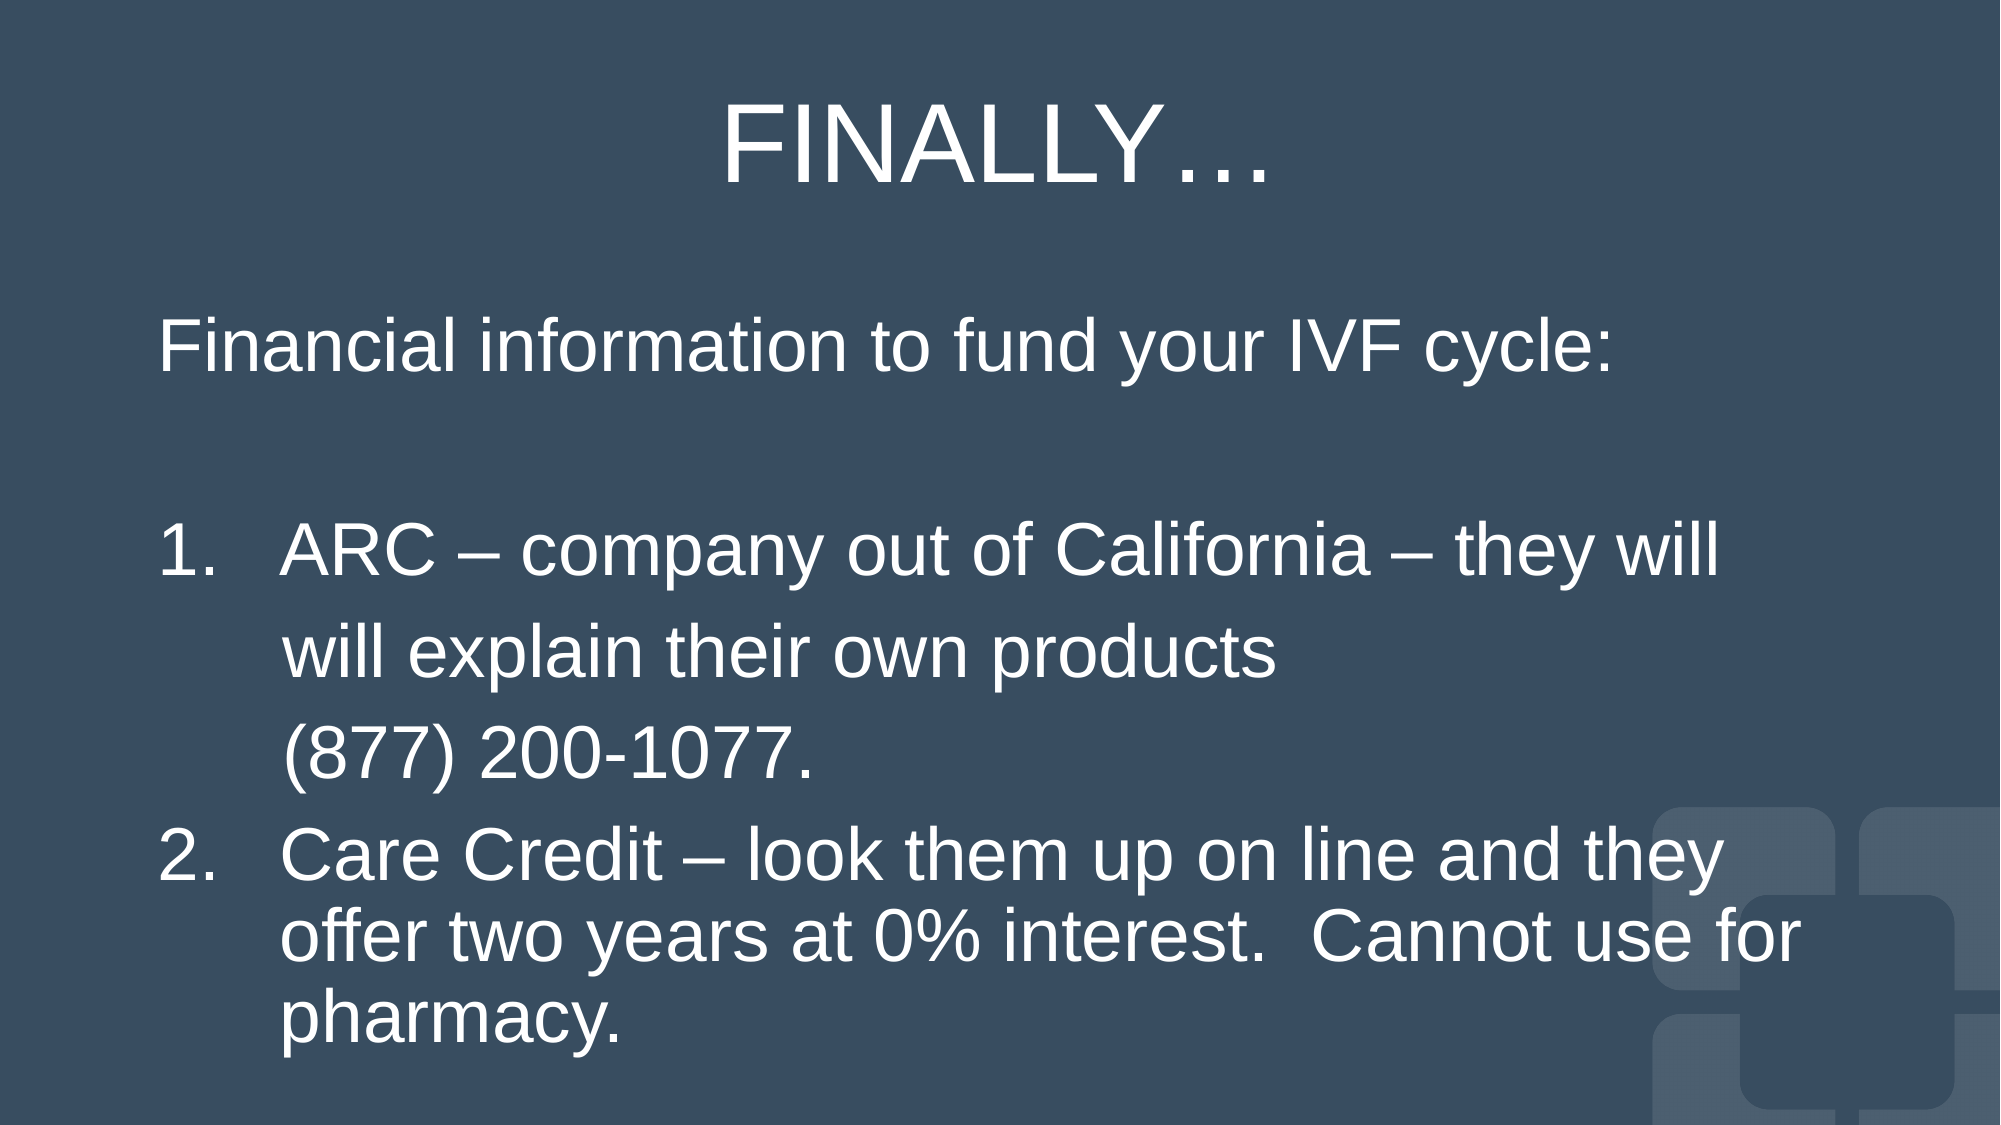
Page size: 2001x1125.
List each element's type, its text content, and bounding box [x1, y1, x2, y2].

title FINALLY… [0, 37, 2000, 255]
picture [1652, 807, 2001, 1125]
list Financial information to fund your IVF cycle: ARC – company out of California – they will will explain their own products (877) 200-1077. Care Credit – look them up on line and they offer two years at 0% interest. Cannot use for pharmacy. [142, 299, 1863, 1106]
